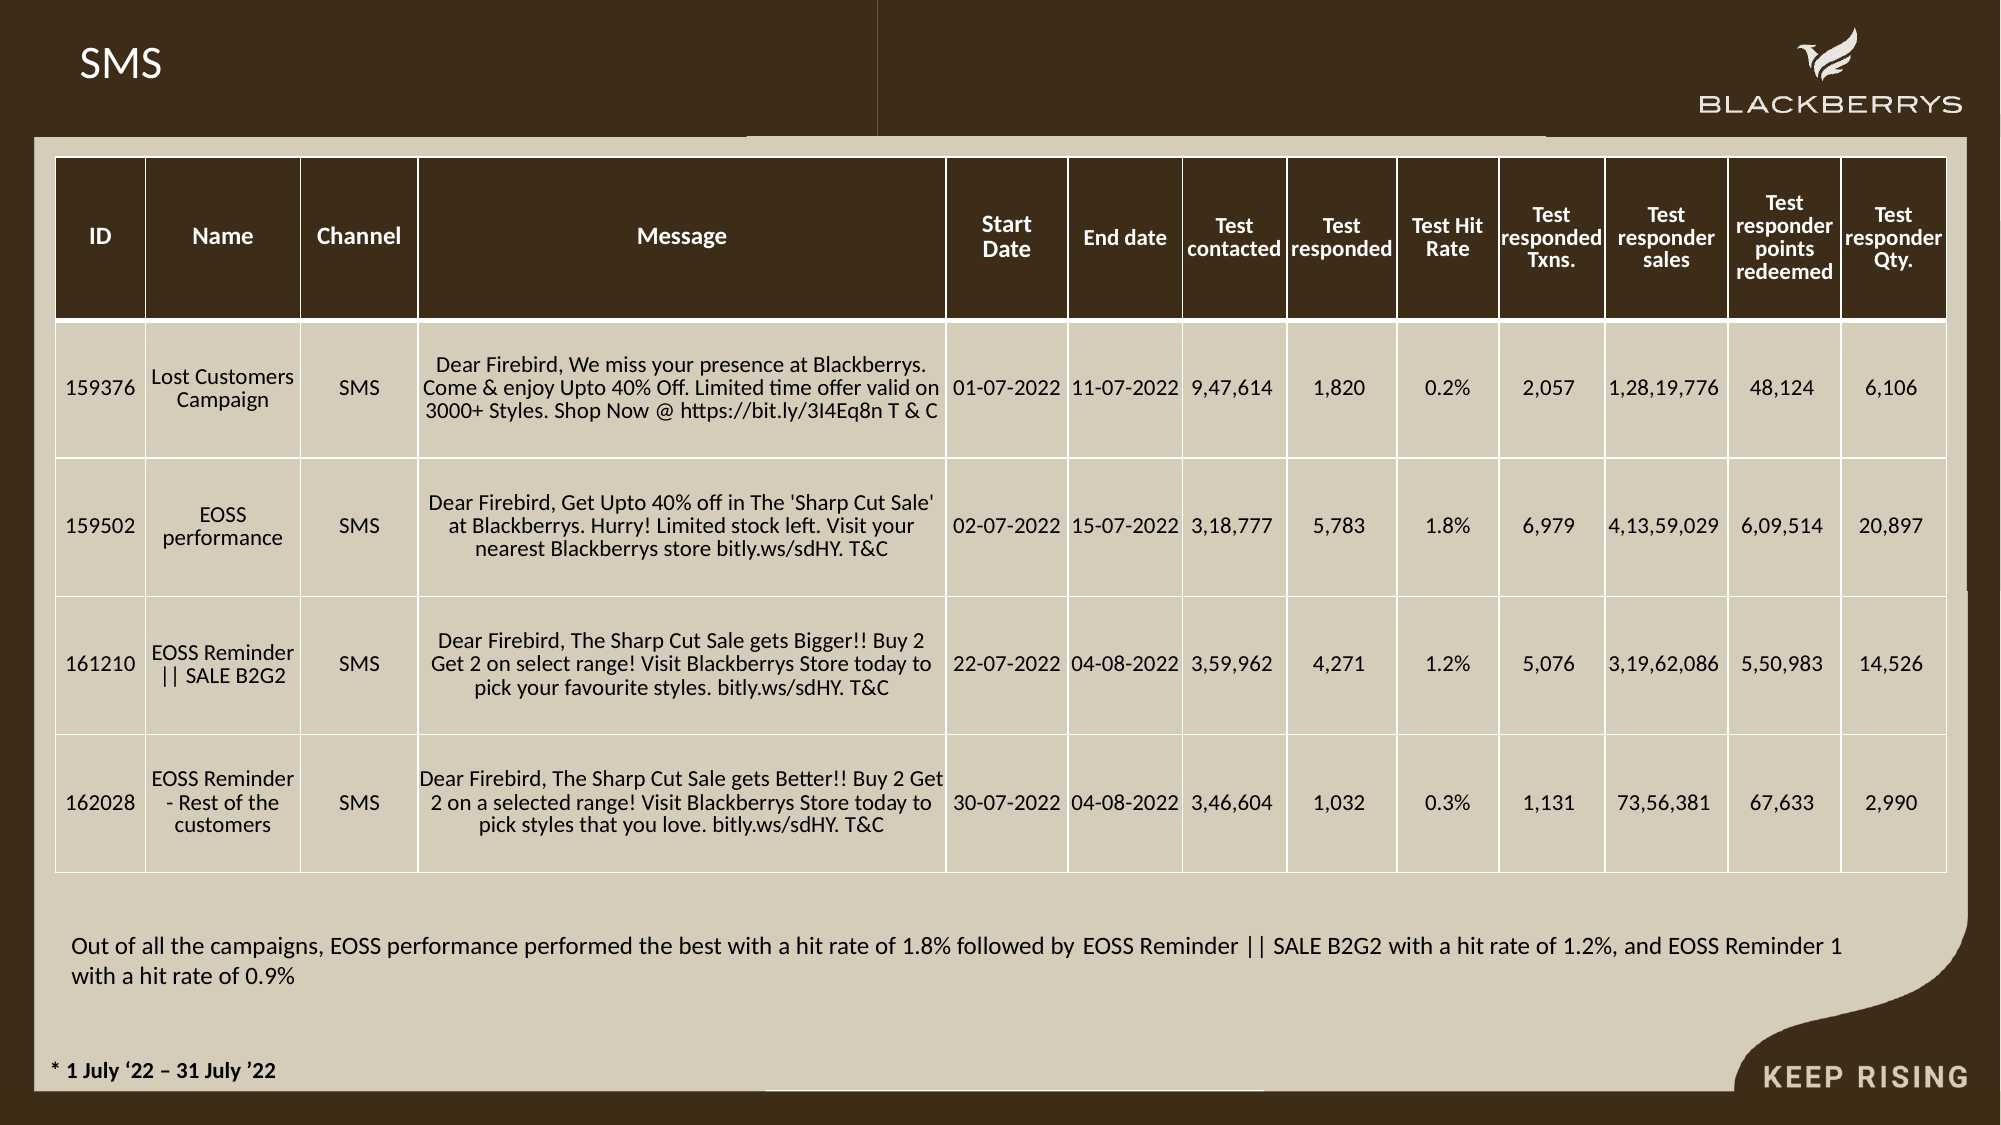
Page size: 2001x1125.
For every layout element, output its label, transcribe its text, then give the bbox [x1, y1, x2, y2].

table_cell EOSS performance [146, 459, 300, 596]
picture [0, 3, 2001, 1091]
table_cell 3,18,777 [1183, 459, 1286, 596]
table_cell SMS [301, 735, 417, 872]
table_cell SMS [301, 323, 417, 457]
table_cell Dear Firebird, We miss your presence at Blackberrys. Come & enjoy Upto 40% Off. Limited time offer valid on 3000+ Styles. Shop Now @ https://bit.ly/3I4Eq8n T & C [419, 323, 945, 457]
table_cell 0.2% [1398, 323, 1498, 457]
table_header Message [419, 158, 945, 318]
table_cell 1,131 [1500, 735, 1604, 872]
table_header Test responder Qty. [1842, 158, 1946, 318]
table_cell 4,271 [1288, 597, 1396, 734]
table_cell Dear Firebird, The Sharp Cut Sale gets Bigger!! Buy 2 Get 2 on select range! Visit Blackberrys Store today to pick your favourite styles. bitly.ws/sdHY. T&C [419, 597, 945, 734]
table_header Test responded Txns. [1500, 158, 1604, 318]
table_cell 5,076 [1500, 597, 1604, 734]
table_cell 30-07-2022 [947, 735, 1067, 872]
table_cell 3,46,604 [1183, 735, 1286, 872]
table_cell 01-07-2022 [947, 323, 1067, 457]
table_cell EOSS Reminder || SALE B2G2 [146, 597, 300, 734]
table_cell 48,124 [1729, 323, 1840, 457]
table_cell 04-08-2022 [1069, 735, 1182, 872]
table_cell 6,979 [1500, 459, 1604, 596]
table_cell 1.2% [1398, 597, 1498, 734]
table_cell 161210 [56, 597, 145, 734]
table_header Test responder sales [1606, 158, 1727, 318]
text_box * 1 July ‘22 – 31 July ’22 [34, 1048, 316, 1091]
table_header Test responded [1288, 158, 1396, 318]
table_cell 162028 [56, 735, 145, 872]
table_cell 6,09,514 [1729, 459, 1840, 596]
table_cell EOSS Reminder - Rest of the customers [146, 735, 300, 872]
table_cell 1,28,19,776 [1606, 323, 1727, 457]
table_cell 11-07-2022 [1069, 323, 1182, 457]
table_cell 159376 [56, 323, 145, 457]
table_cell 159502 [56, 459, 145, 596]
table_cell SMS [301, 597, 417, 734]
table_cell 6,106 [1842, 323, 1946, 457]
table_cell Dear Firebird, Get Upto 40% off in The 'Sharp Cut Sale' at Blackberrys. Hurry! Limited stock left. Visit your nearest Blackberrys store bitly.ws/sdHY. T&C [419, 459, 945, 596]
table_cell 3,19,62,086 [1606, 597, 1727, 734]
table_cell 67,633 [1729, 735, 1840, 872]
table_cell 1,820 [1288, 323, 1396, 457]
table_cell 5,783 [1288, 459, 1396, 596]
table_cell 20,897 [1842, 459, 1946, 596]
table_cell 22-07-2022 [947, 597, 1067, 734]
title SMS [0, 35, 242, 99]
table_cell 3,59,962 [1183, 597, 1286, 734]
table_cell 0.3% [1398, 735, 1498, 872]
table_header Test Hit Rate [1398, 158, 1498, 318]
table_cell 1,032 [1288, 735, 1396, 872]
table_header Test contacted [1183, 158, 1286, 318]
table_cell 4,13,59,029 [1606, 459, 1727, 596]
table_cell 04-08-2022 [1069, 597, 1182, 734]
table_cell 73,56,381 [1606, 735, 1727, 872]
table_cell 2,990 [1842, 735, 1946, 872]
table_cell 14,526 [1842, 597, 1946, 734]
table_header ID [56, 158, 145, 318]
table_header Name [146, 158, 300, 318]
table_header Test responder points redeemed [1729, 158, 1840, 318]
table_cell Dear Firebird, The Sharp Cut Sale gets Better!! Buy 2 Get 2 on a selected range! Visit Blackberrys Store today to pick styles that you love. bitly.ws/sdHY. T&C [419, 735, 945, 872]
table_cell SMS [301, 459, 417, 596]
table_header Start Date [947, 158, 1067, 318]
table_cell Lost Customers Campaign [146, 323, 300, 457]
table_cell 2,057 [1500, 323, 1604, 457]
table_cell 5,50,983 [1729, 597, 1840, 734]
table_header End date [1069, 158, 1182, 318]
table_cell 9,47,614 [1183, 323, 1286, 457]
table_cell 1.8% [1398, 459, 1498, 596]
table_header Channel [301, 158, 417, 318]
text_box Out of all the campaigns, EOSS performance performed the best with a hit rate of 1.8% followed by EOSS Reminder || SALE B2G2 with a hit rate of 1.2%, and EOSS Reminder 1 with a hit rate of 0.9% [56, 922, 1861, 998]
table_cell 02-07-2022 [947, 459, 1067, 596]
table_cell 15-07-2022 [1069, 459, 1182, 596]
